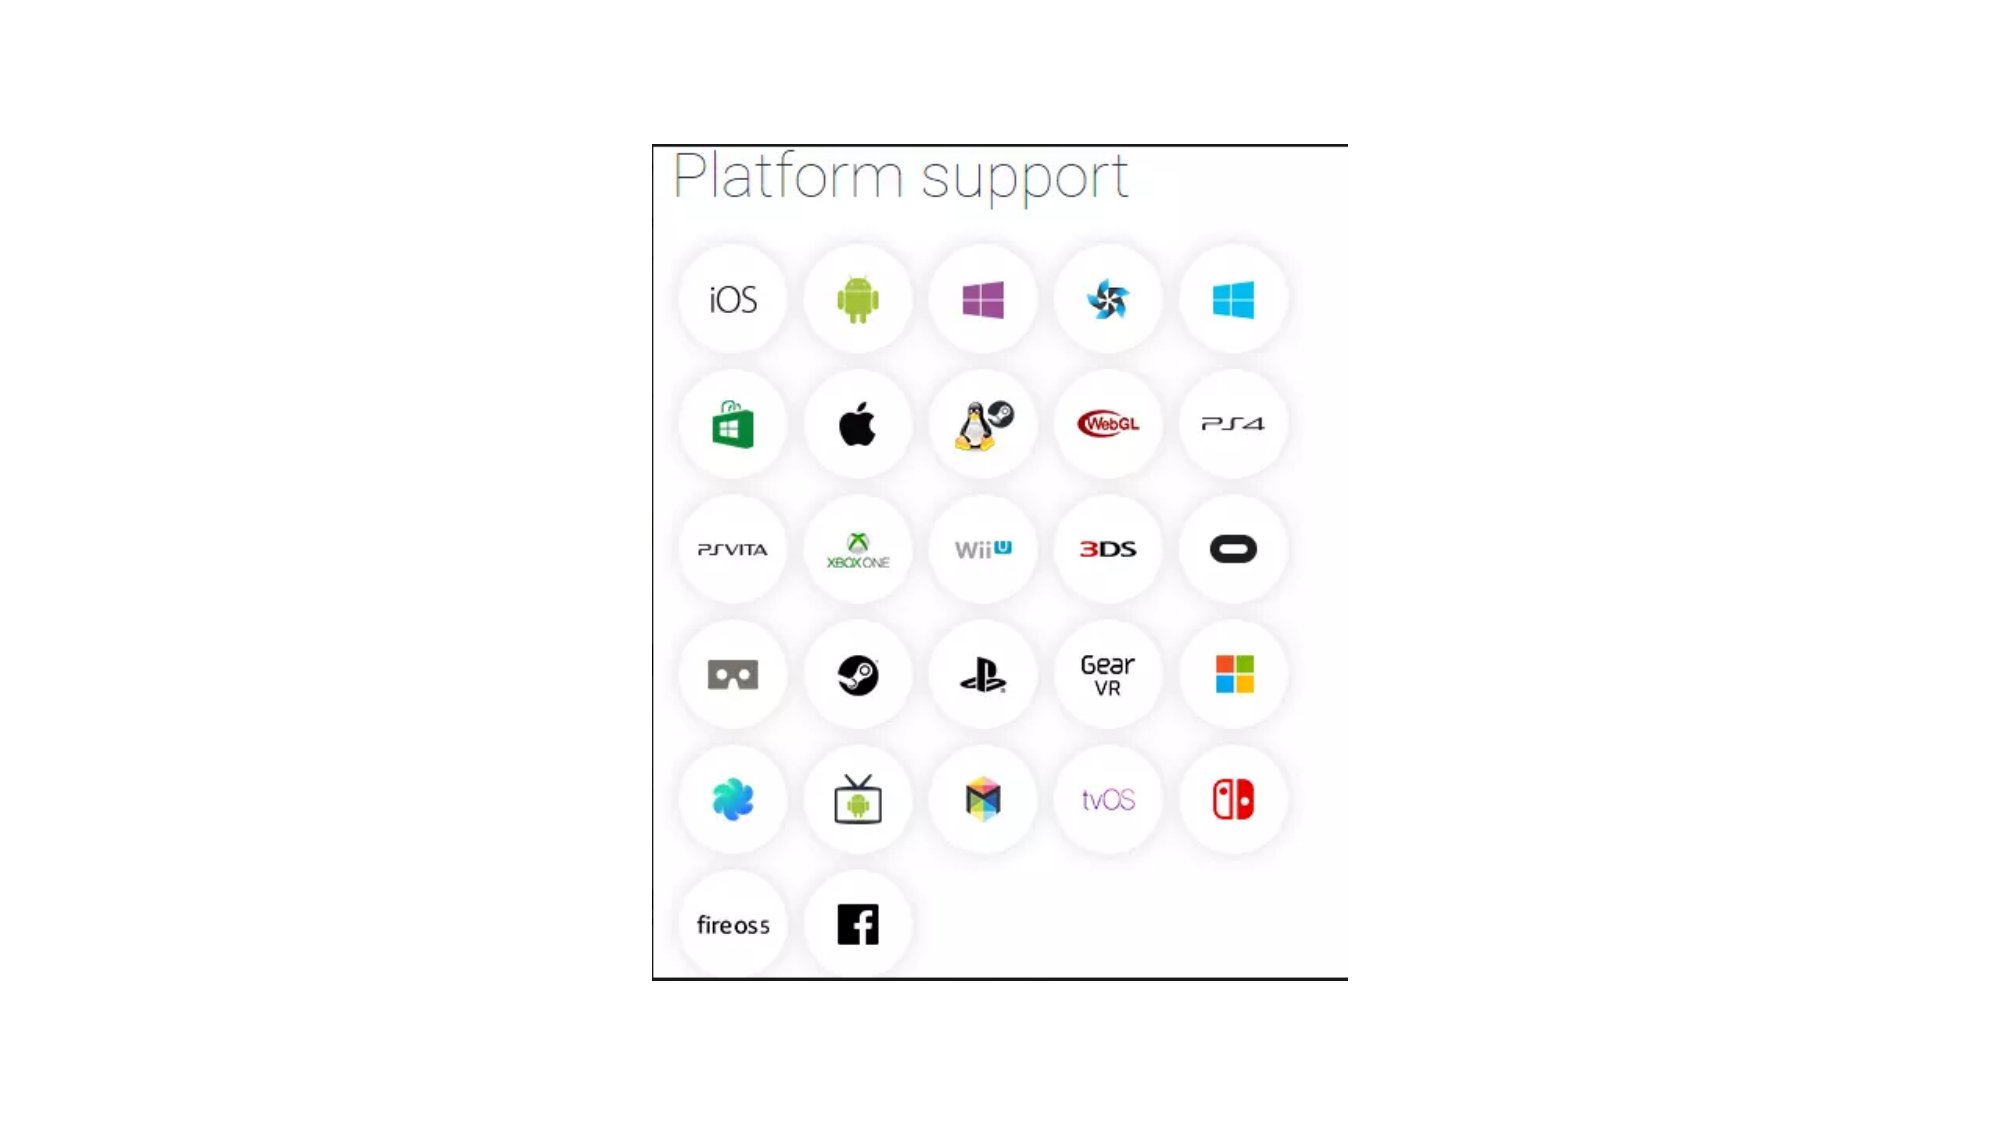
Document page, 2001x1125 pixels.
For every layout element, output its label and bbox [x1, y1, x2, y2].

picture [652, 144, 1348, 981]
